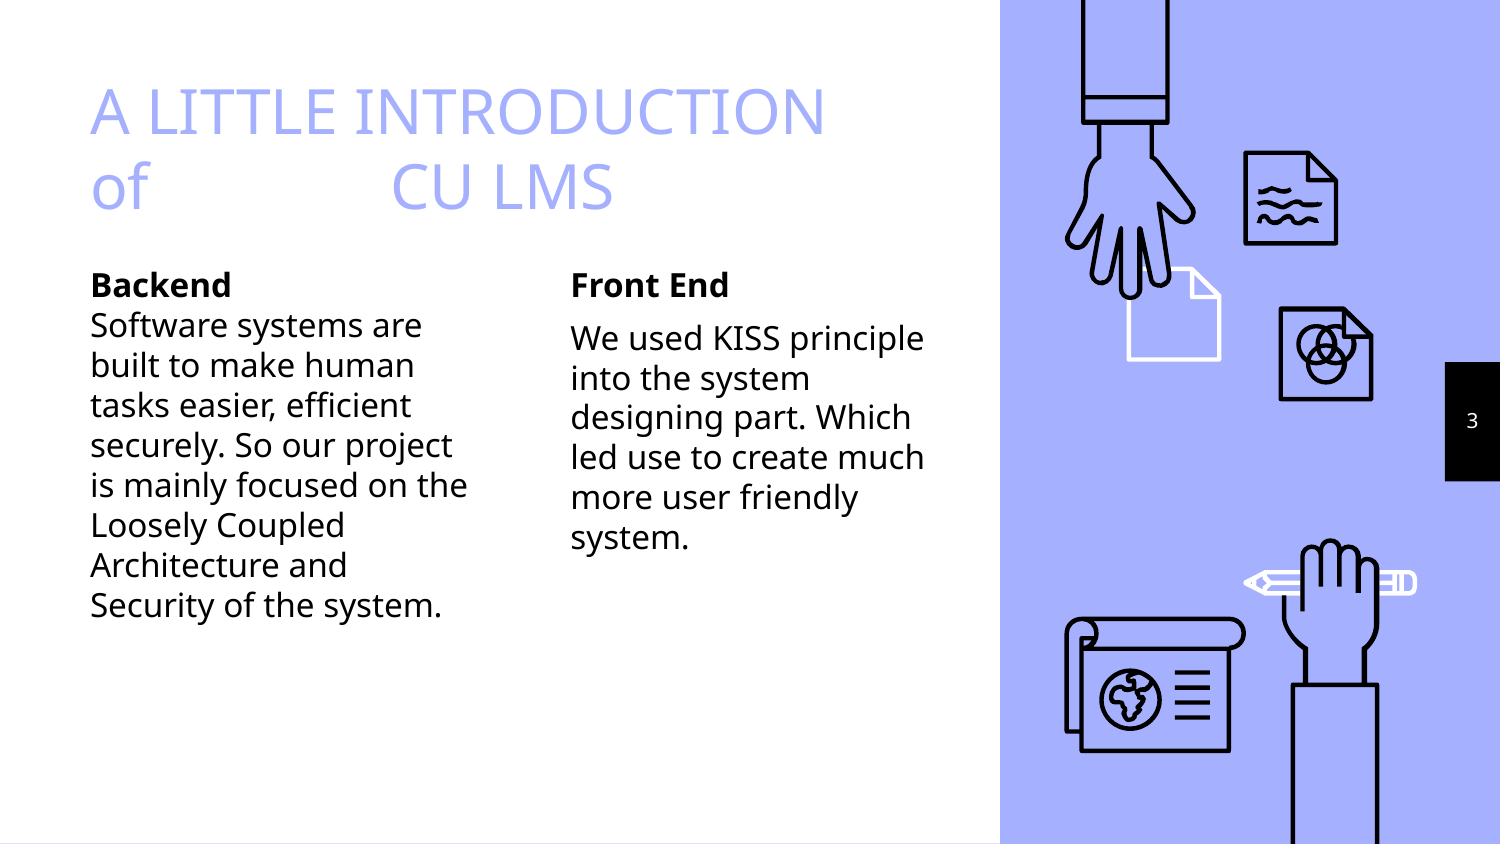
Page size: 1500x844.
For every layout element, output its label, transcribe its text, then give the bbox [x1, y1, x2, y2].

slide_number 3 [1444, 362, 1500, 482]
list Backend Software systems are built to make human tasks easier, efficient securely. So our project is mainly focused on the Loosely Coupled Architecture and Security of the system. [75, 249, 485, 637]
title A LITTLE INTRODUCTION of CU LMS [75, 96, 918, 237]
list Front End We used KISS principle into the system designing part. Which led use to create much more user friendly system. [555, 249, 965, 637]
